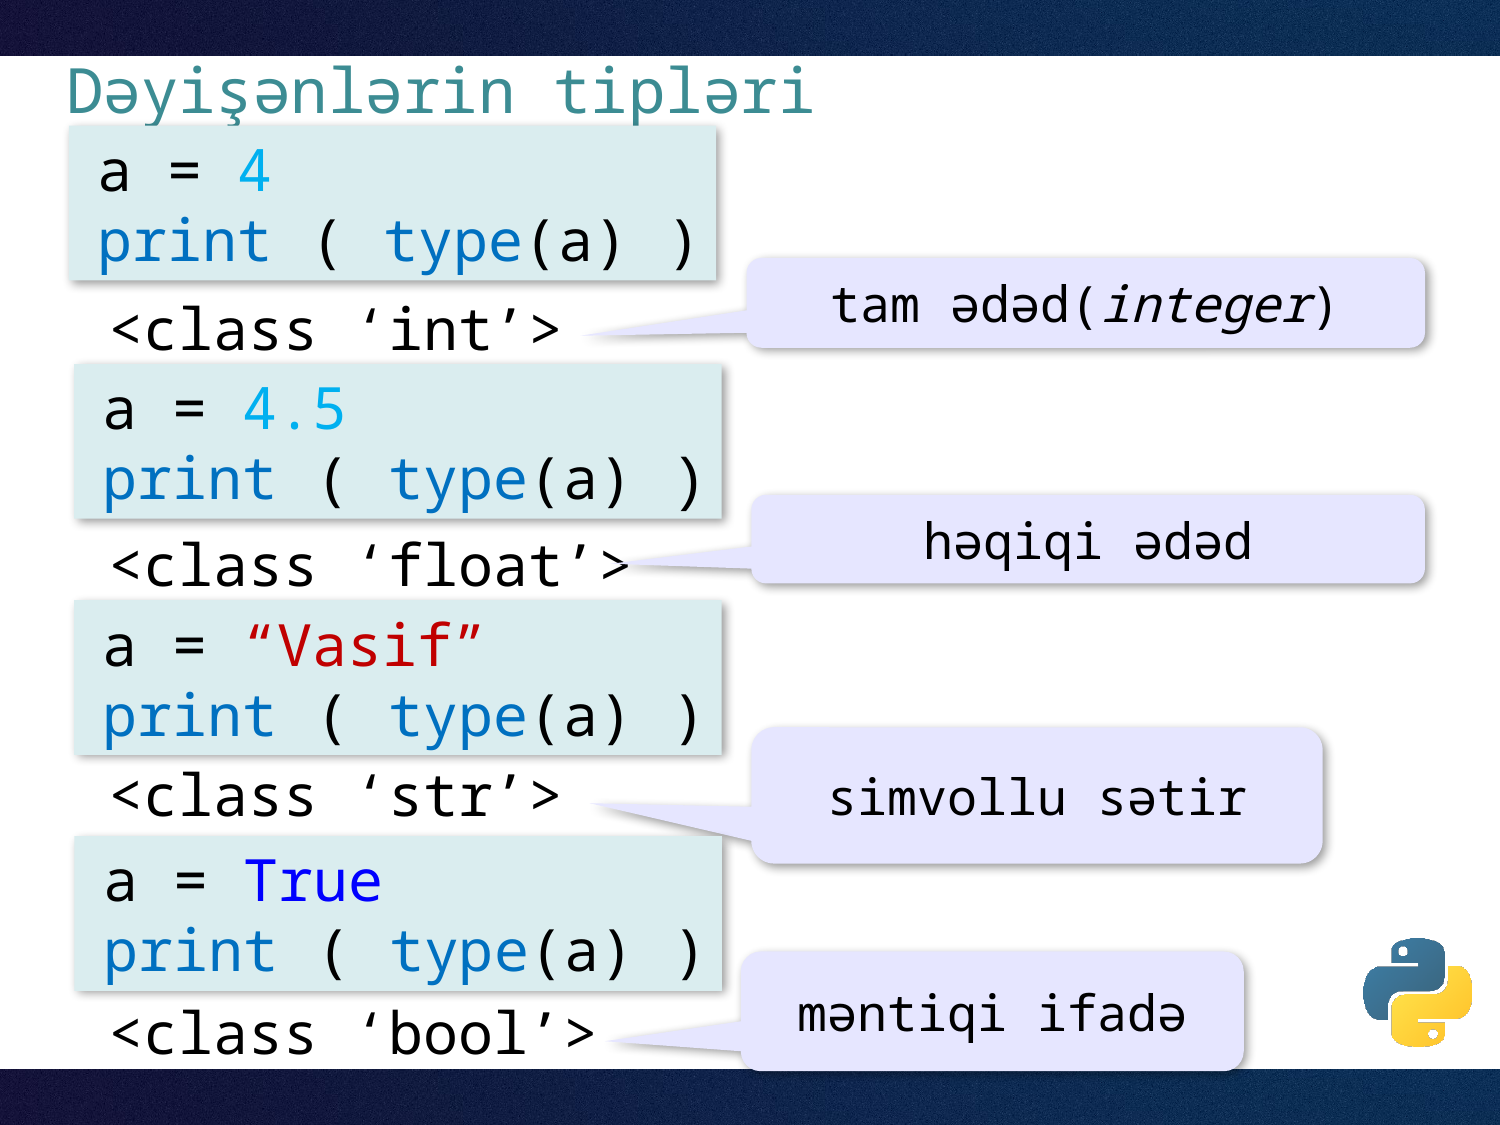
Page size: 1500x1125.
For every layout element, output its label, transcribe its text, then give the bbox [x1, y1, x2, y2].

text_box məntiqi ifadə [604, 951, 1244, 1072]
text_box simvollu sətir [589, 727, 1323, 864]
text_box <class ‘float’> [93, 521, 692, 597]
text_box a = 4 print ( type(a) ) [68, 125, 717, 281]
text_box <class ‘str’> [93, 750, 692, 832]
picture [0, 0, 1500, 56]
picture [0, 1069, 1500, 1125]
text_box a = “Vasif” print ( type(a) ) [74, 600, 722, 755]
text_box a = True print ( type(a) ) [74, 836, 722, 991]
text_box <class ‘int’> [93, 284, 664, 360]
text_box a = 4.5 print ( type(a) ) [74, 364, 722, 519]
text_box <class ‘bool’> [93, 988, 692, 1074]
text_box tam ədəd(integer) [580, 257, 1426, 348]
picture [1363, 938, 1472, 1047]
title Dəyişənlərin tipləri [51, 49, 1425, 127]
text_box həqiqi ədəd [610, 494, 1425, 584]
